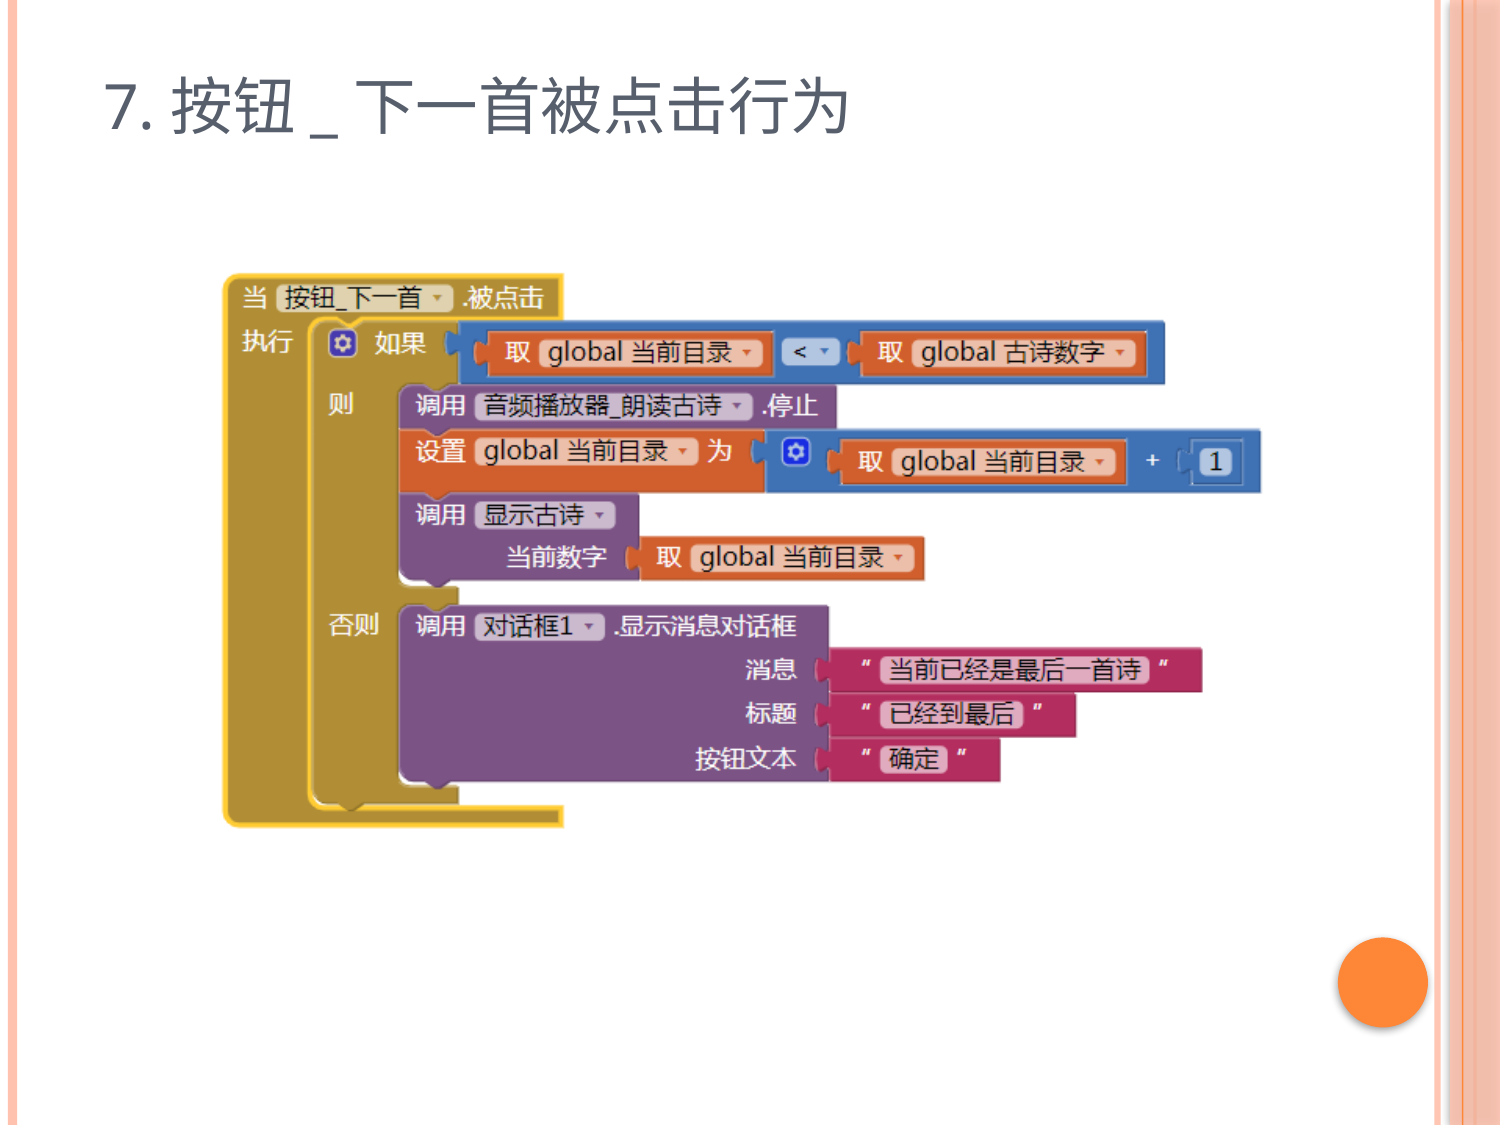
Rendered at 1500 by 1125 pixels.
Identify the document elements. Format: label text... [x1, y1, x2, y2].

picture [186, 253, 1314, 872]
title 7.按钮_下一首被点击行为 [88, 54, 1277, 150]
